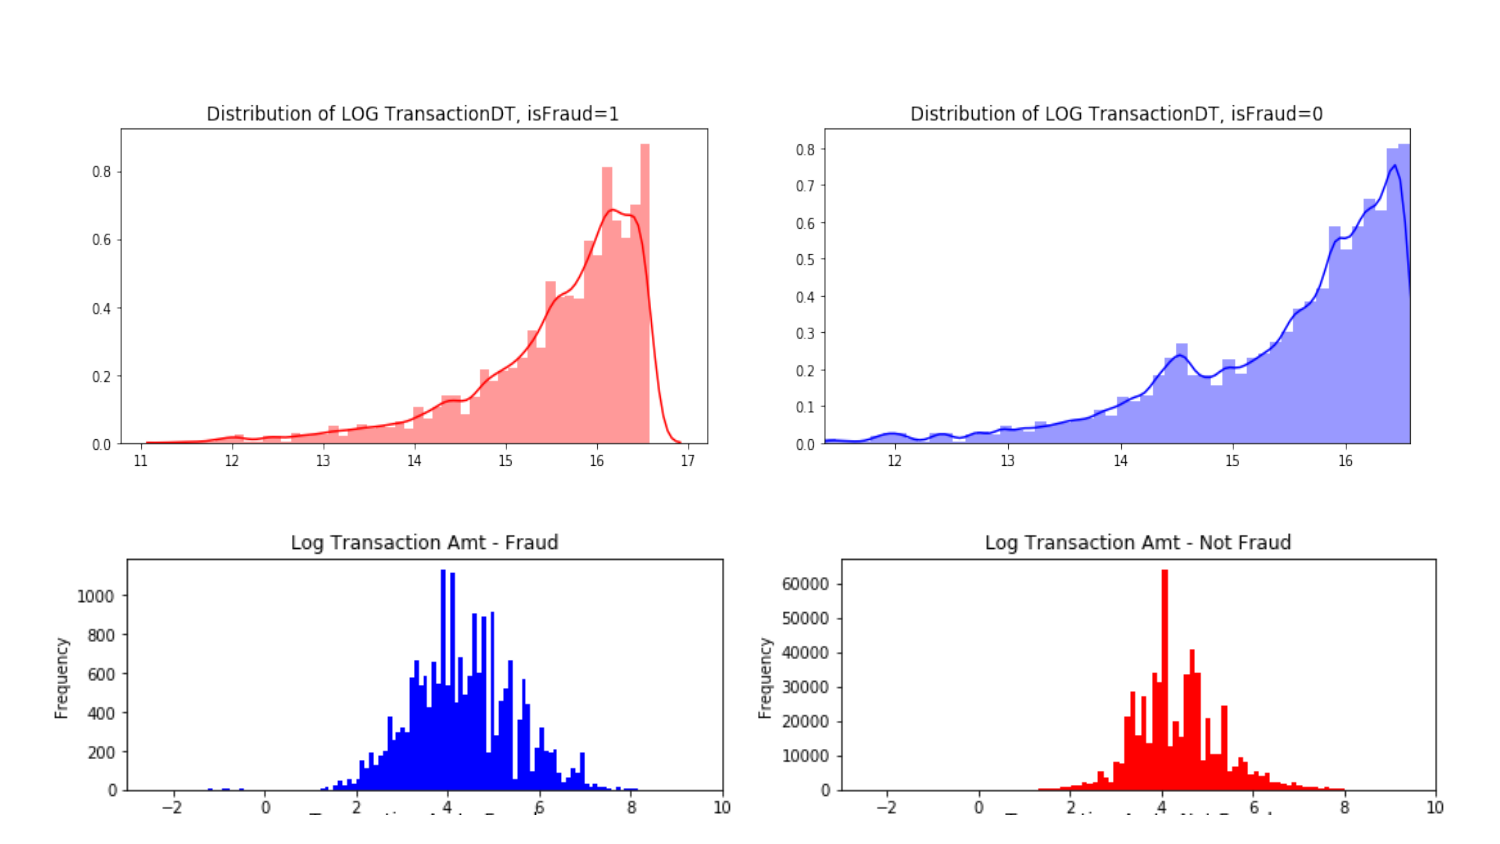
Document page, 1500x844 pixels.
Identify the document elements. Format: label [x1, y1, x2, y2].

picture [44, 95, 1456, 815]
